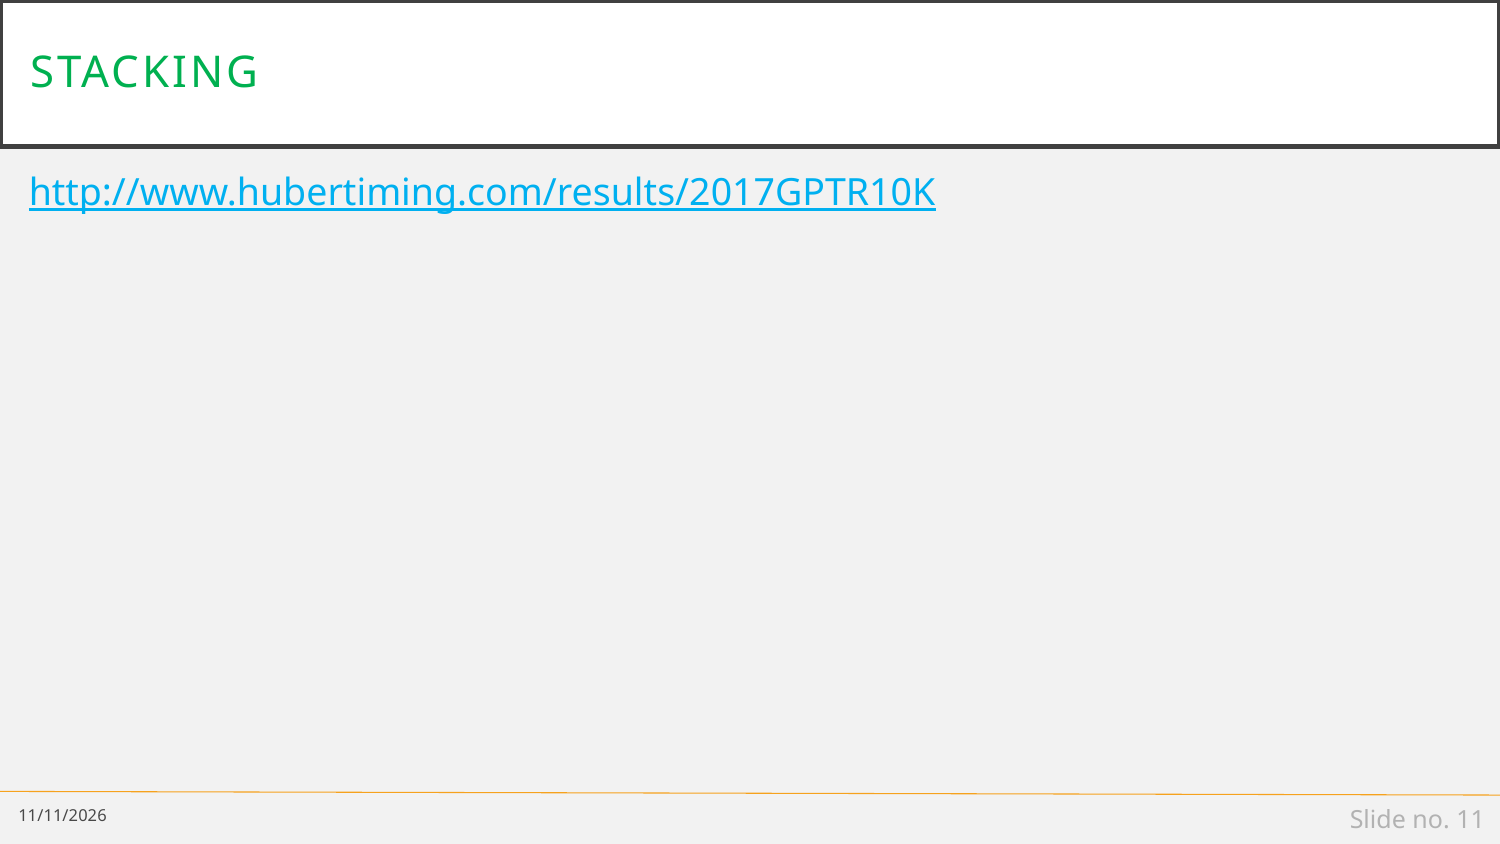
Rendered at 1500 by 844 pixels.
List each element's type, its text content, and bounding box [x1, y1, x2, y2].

title stacking [0, 0, 1500, 149]
text_box http://www.hubertiming.com/results/2017GPTR10K [13, 160, 1204, 317]
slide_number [0, 796, 122, 837]
slide_number Slide no. 11 [1162, 797, 1500, 843]
